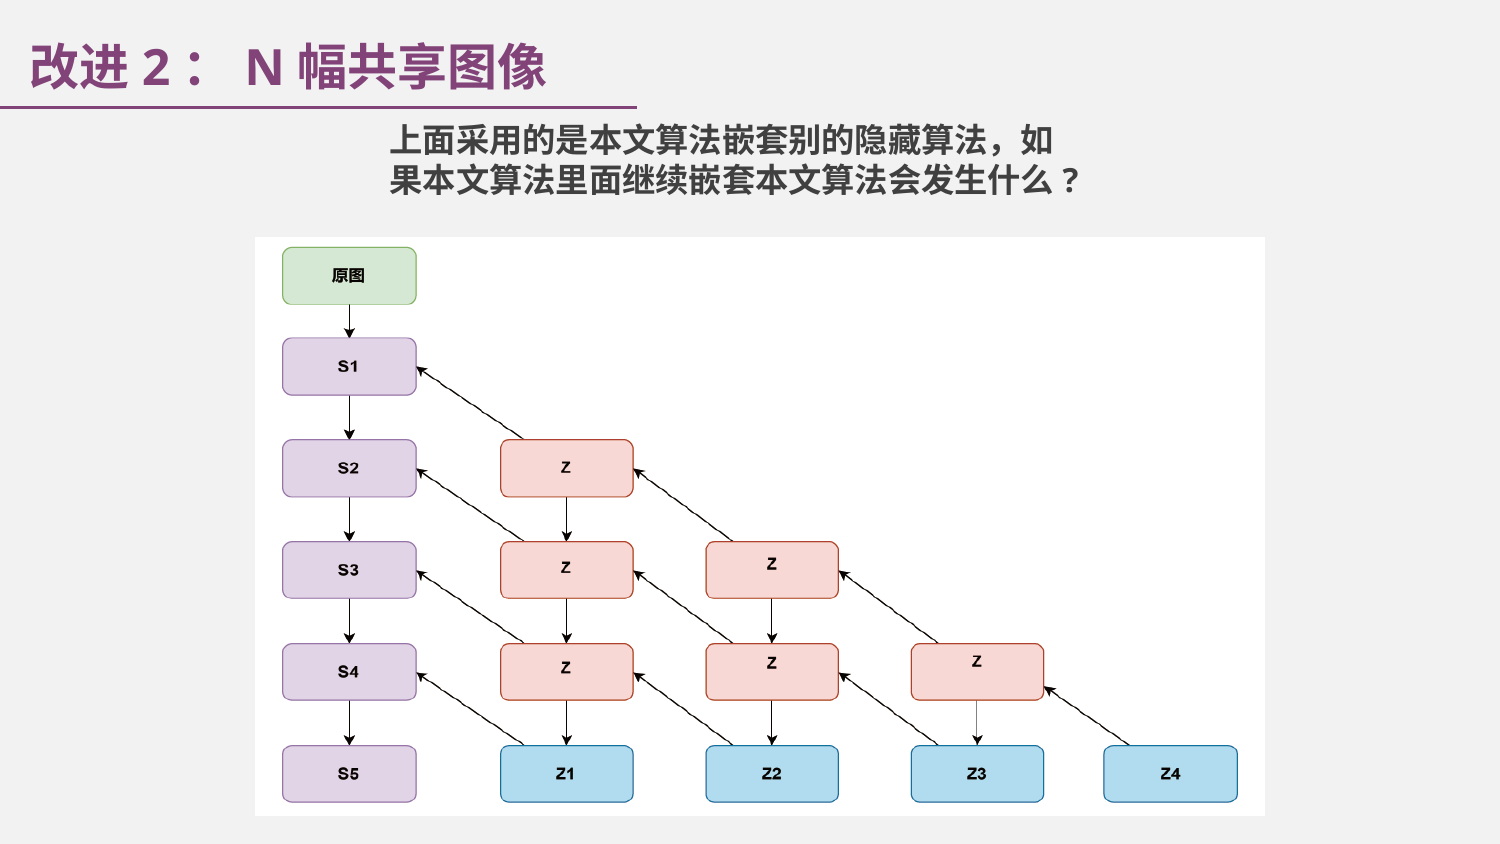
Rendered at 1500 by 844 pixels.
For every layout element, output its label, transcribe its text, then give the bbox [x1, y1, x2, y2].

text_box 改进2：N幅共享图像 [15, 28, 562, 103]
text_box 上面采用的是本文算法嵌套别的隐藏算法，如果本文算法里面继续嵌套本文算法会发生什么? [375, 111, 1083, 207]
picture [255, 237, 1265, 816]
